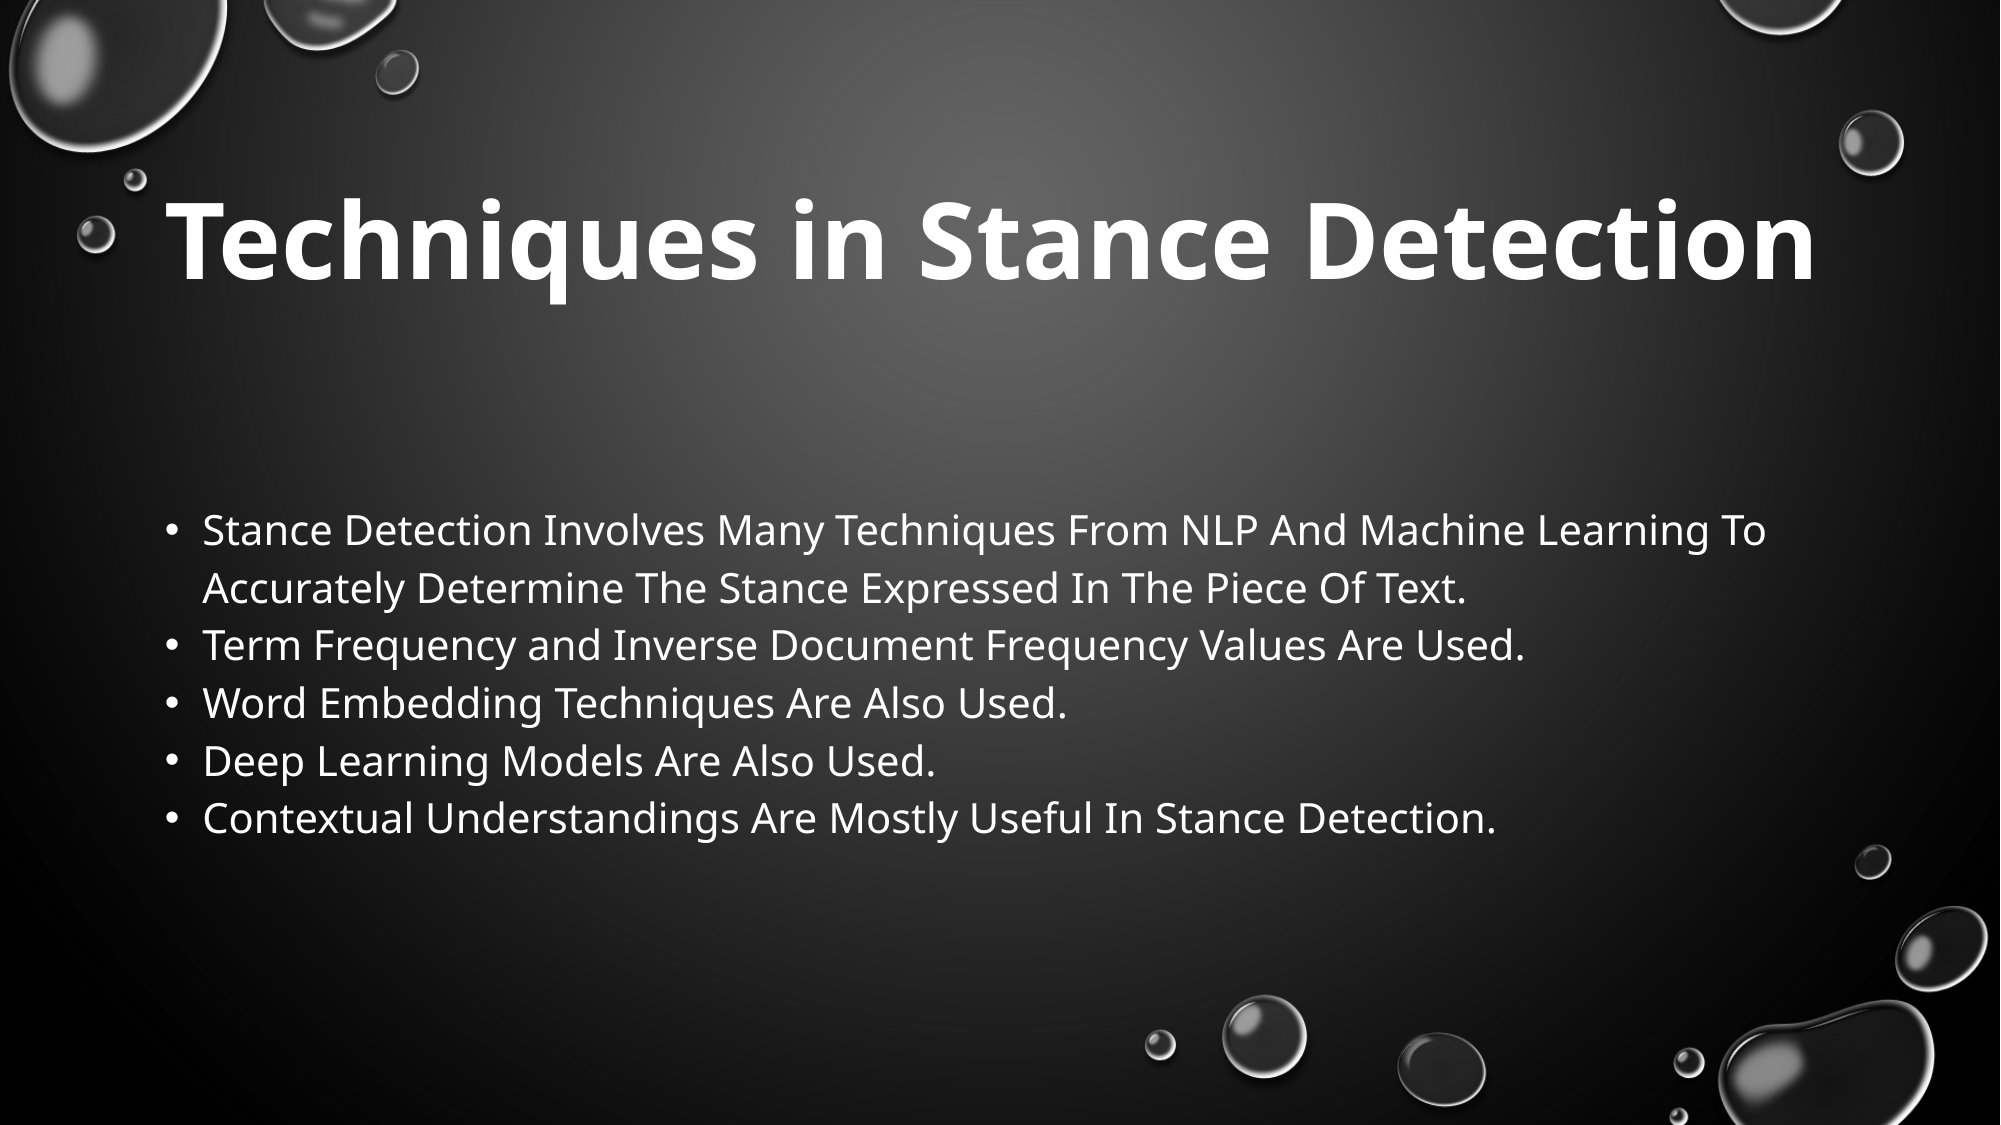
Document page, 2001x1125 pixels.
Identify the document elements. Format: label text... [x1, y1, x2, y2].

picture [0, 0, 2000, 1125]
list Stance Detection Involves Many Techniques From NLP And Machine Learning To Accurately Determine The Stance Expressed In The Piece Of Text. Term Frequency and Inverse Document Frequency Values Are Used. Word Embedding Techniques Are Also Used. Deep Learning Models Are Also Used. Contextual Understandings Are Mostly Useful In Stance Detection. [149, 388, 1850, 950]
title Techniques in Stance Detection [149, 101, 1851, 389]
